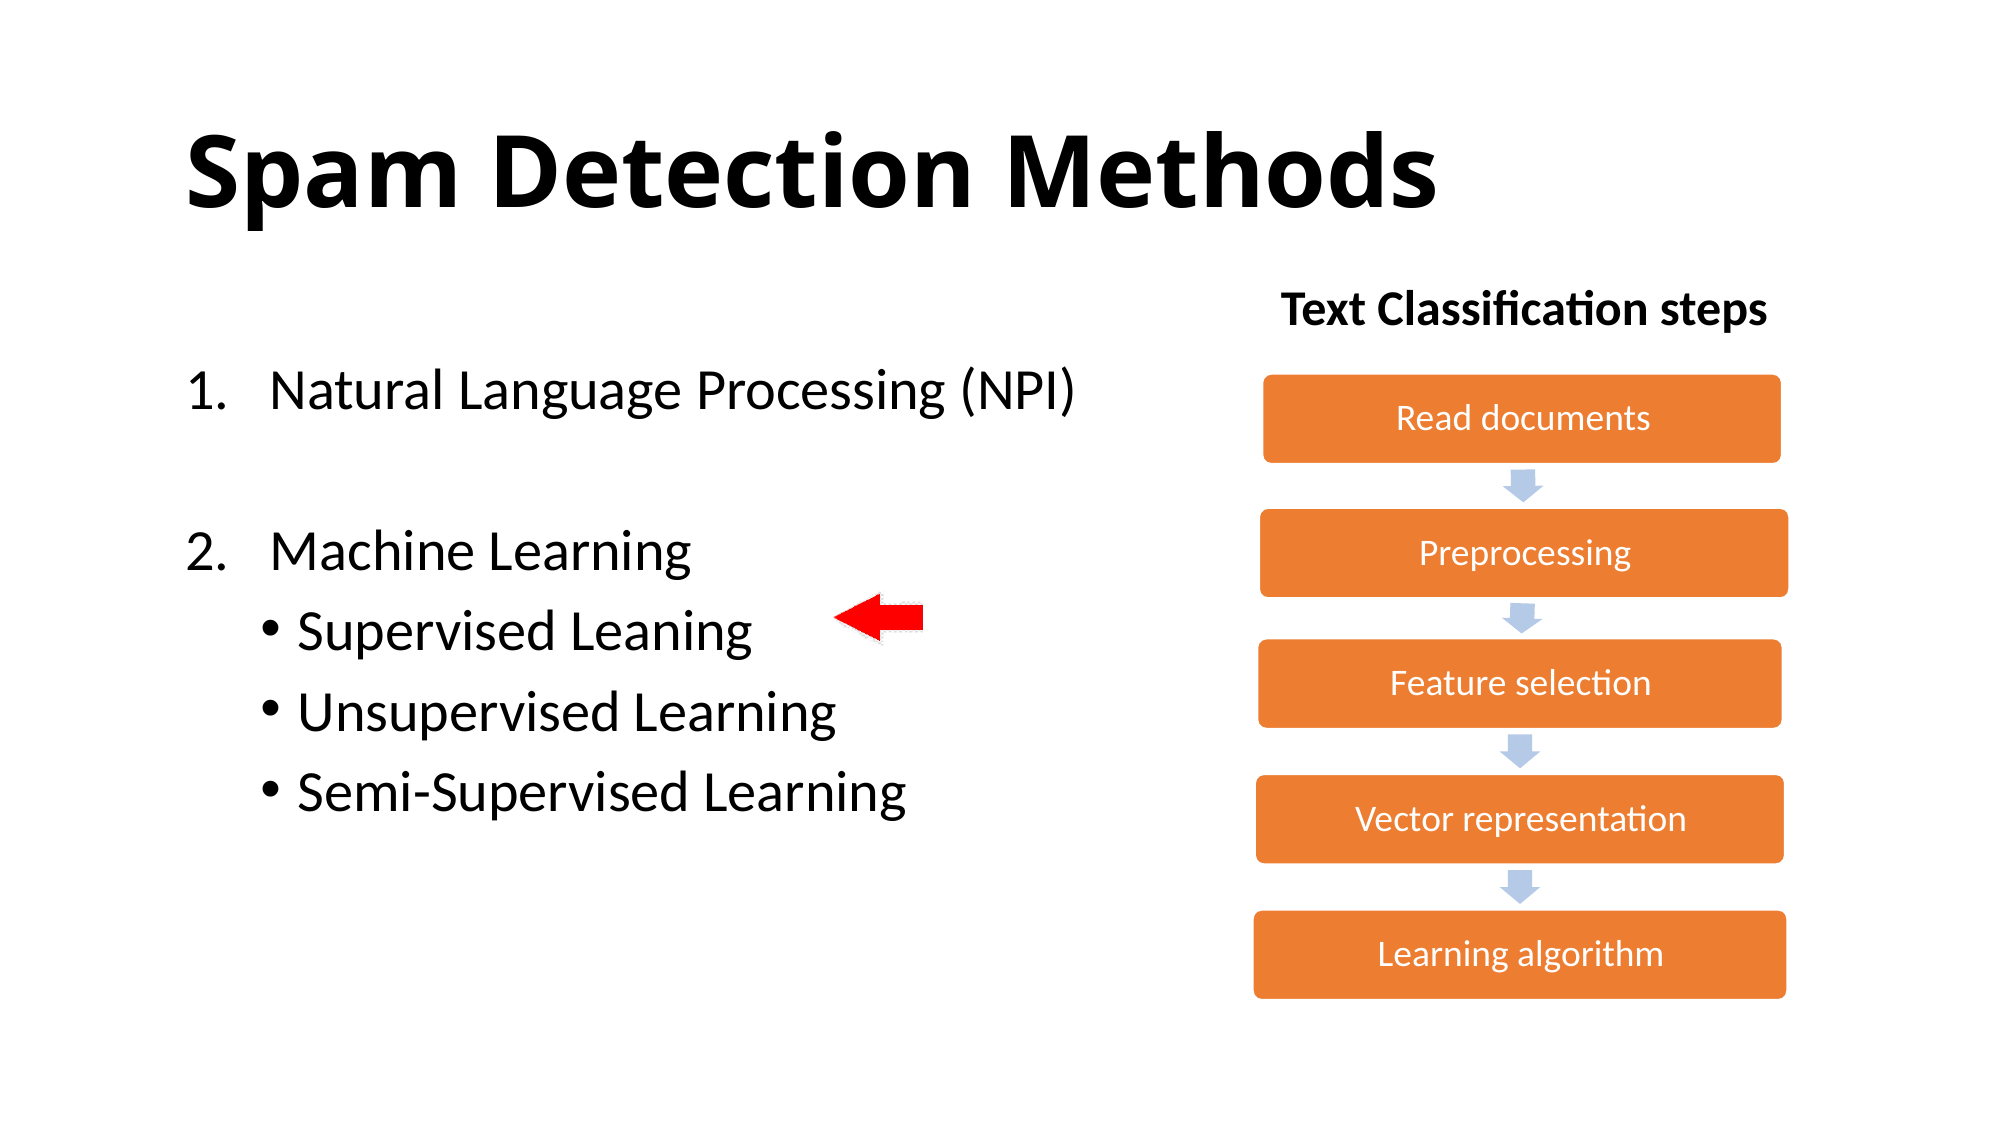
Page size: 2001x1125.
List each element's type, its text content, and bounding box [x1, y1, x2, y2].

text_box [170, 343, 1228, 826]
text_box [1170, 268, 1870, 1001]
title Spam Detection Methods [170, 66, 1896, 284]
